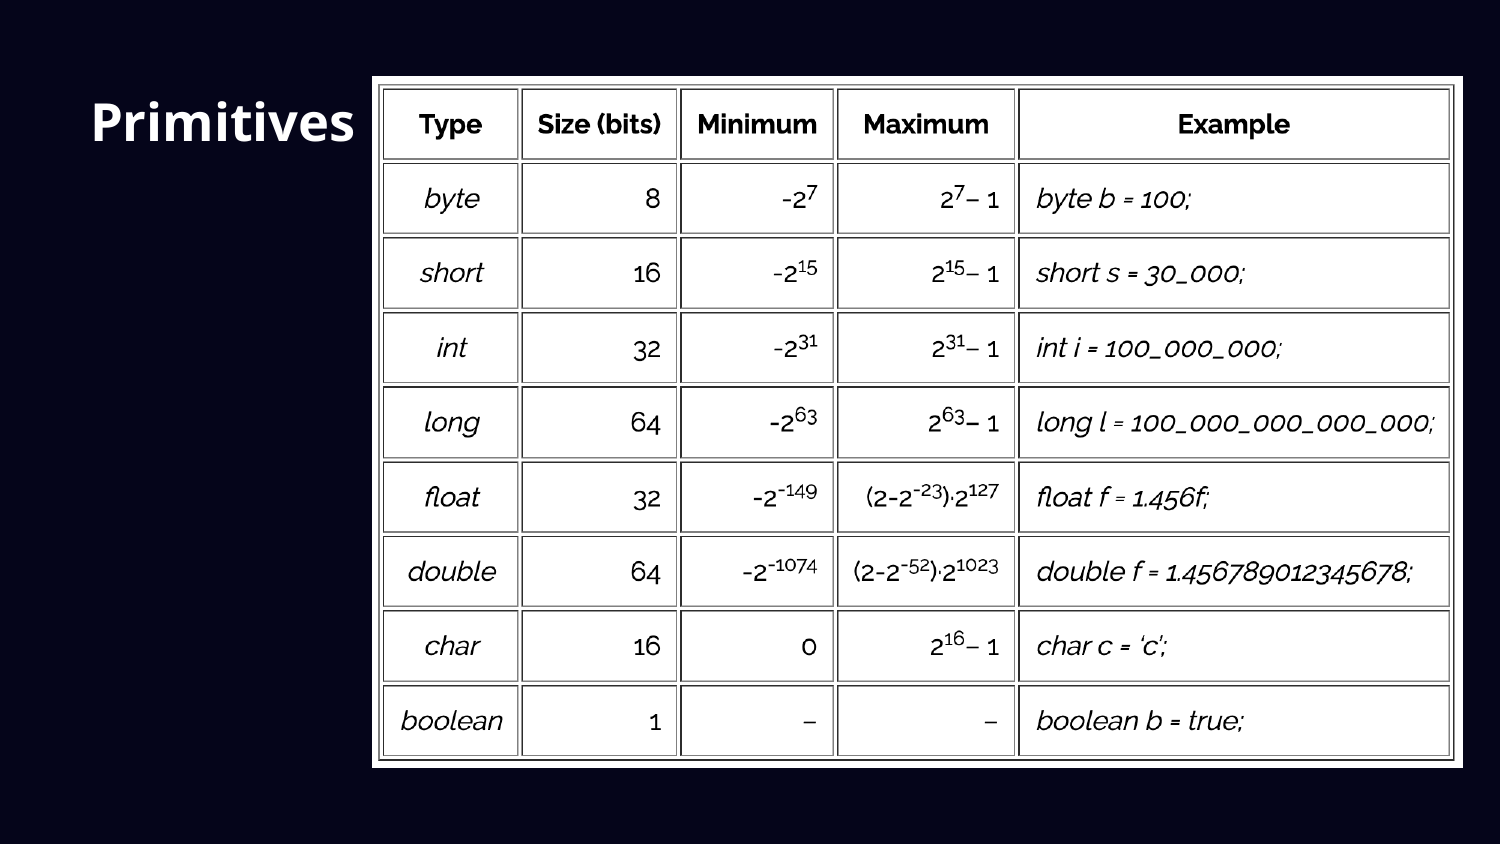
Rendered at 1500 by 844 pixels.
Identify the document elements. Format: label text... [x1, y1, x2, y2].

title Primitives [75, 72, 1425, 167]
picture [372, 76, 1463, 768]
